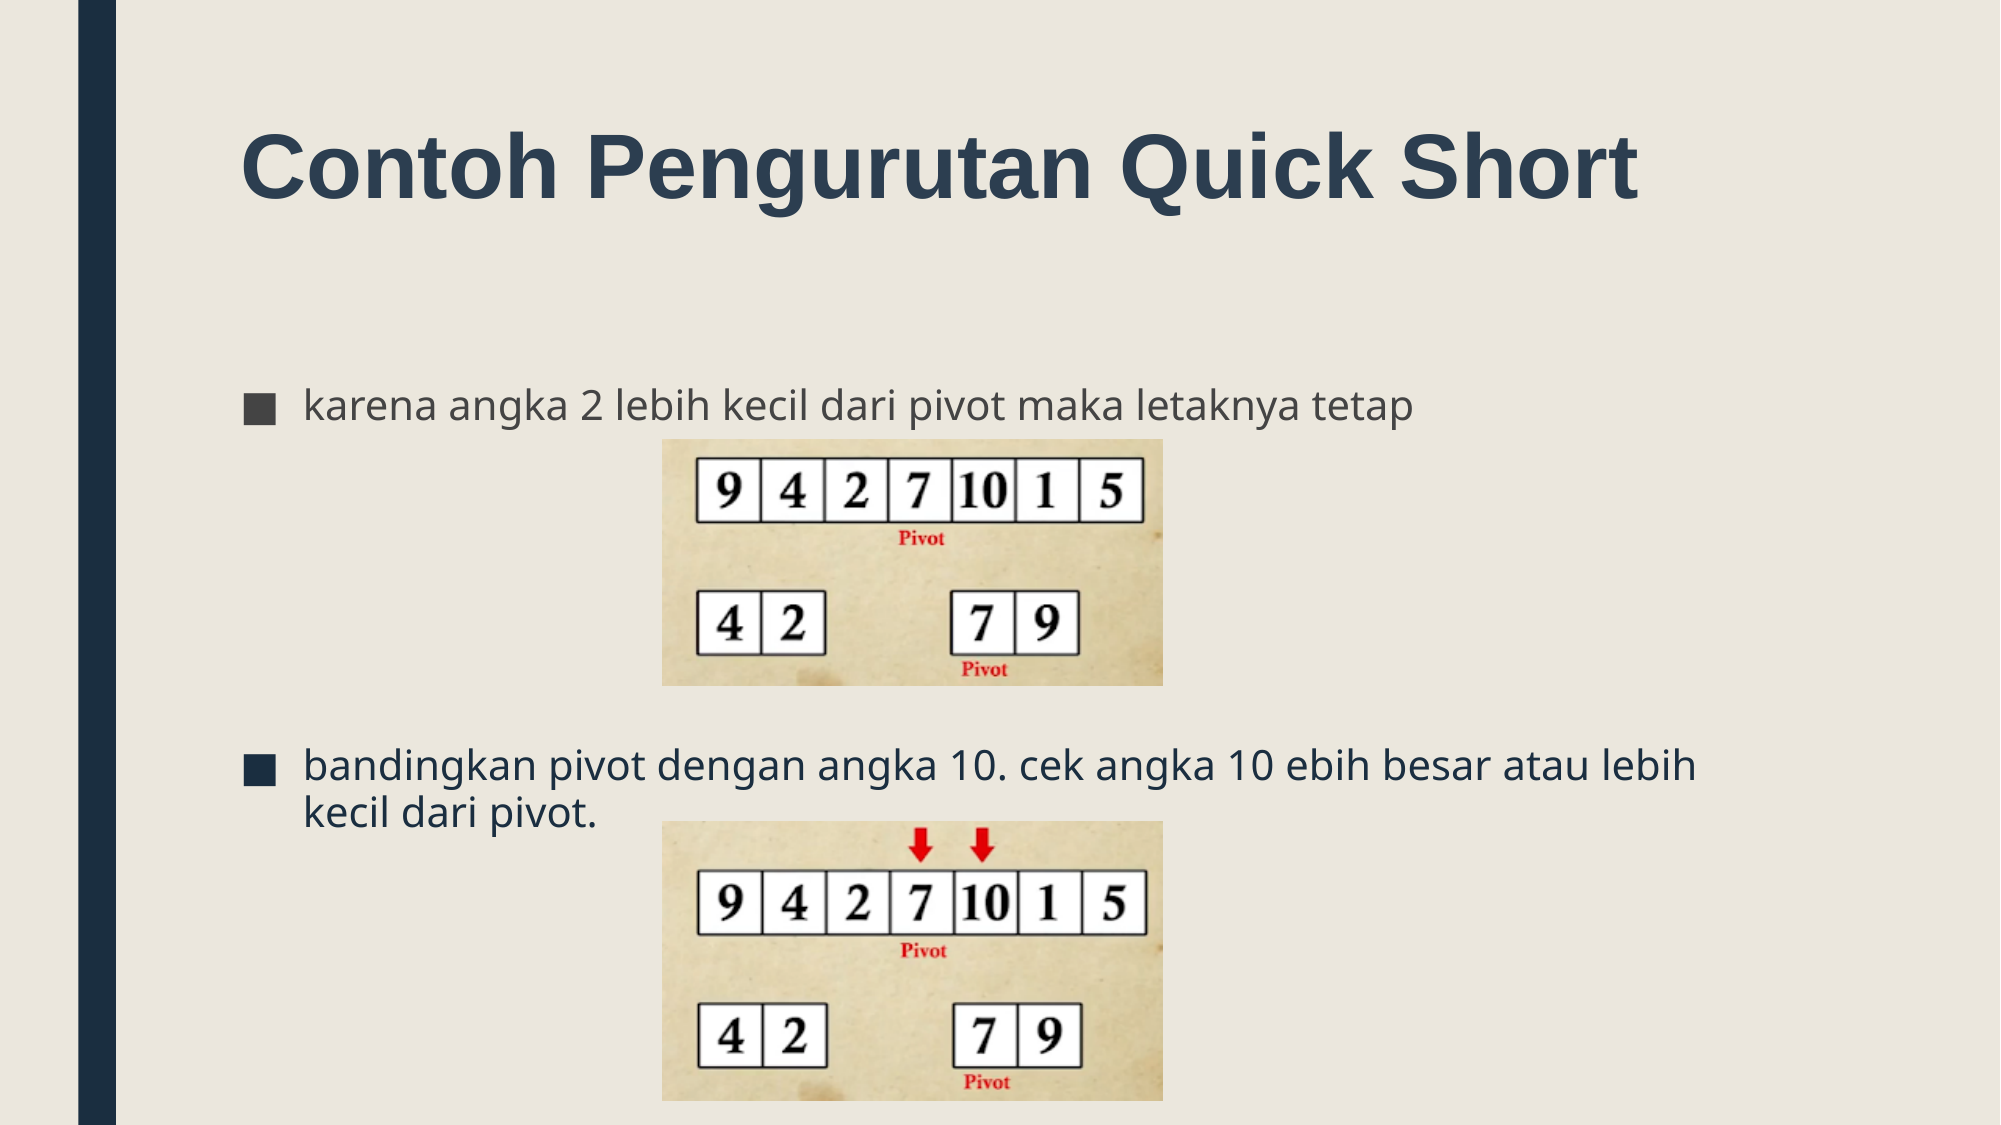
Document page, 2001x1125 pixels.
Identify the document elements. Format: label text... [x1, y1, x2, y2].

picture [662, 821, 1163, 1101]
picture [662, 438, 1163, 686]
list karena angka 2 lebih kecil dari pivot maka letaknya tetap bandingkan pivot dengan angka 10. cek angka 10 ebih besar atau lebih kecil dari pivot. [225, 375, 1800, 963]
title Contoh Pengurutan Quick Short [225, 112, 1800, 357]
